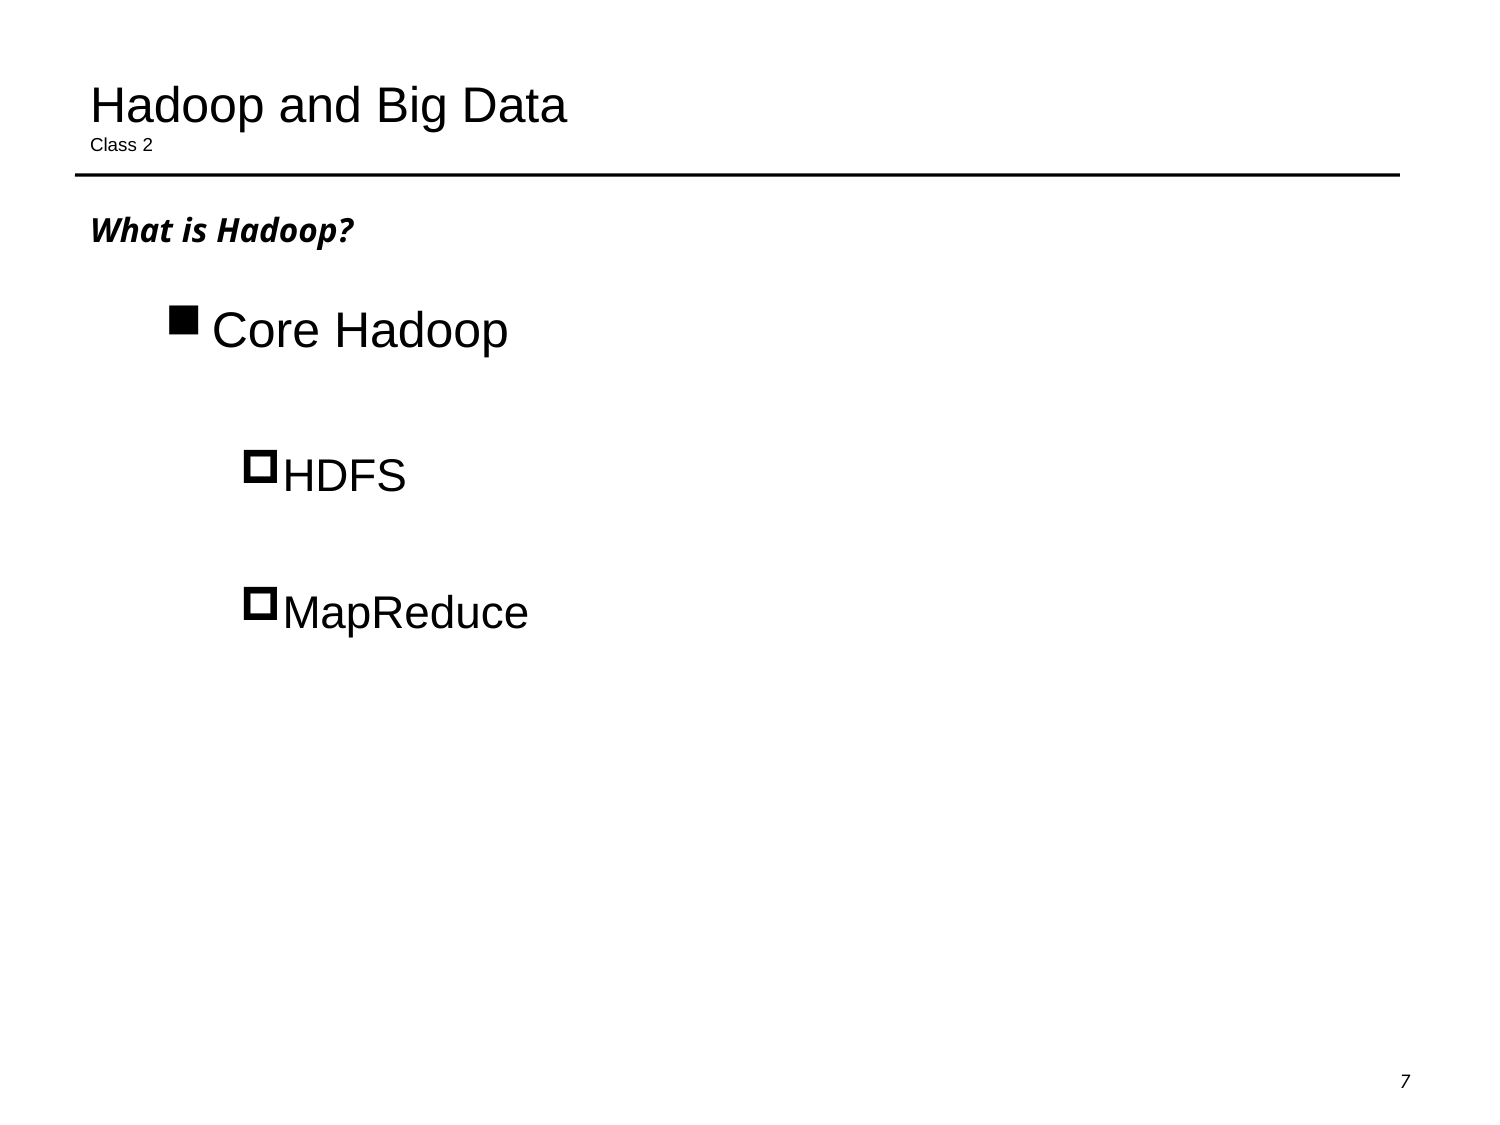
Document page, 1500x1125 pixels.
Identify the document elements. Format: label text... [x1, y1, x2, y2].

slide_number 7 [1074, 1062, 1425, 1100]
title Hadoop and Big Data Class 2 [75, 45, 1425, 163]
list What is Hadoop? Core Hadoop HDFS MapReduce [75, 187, 1463, 1006]
